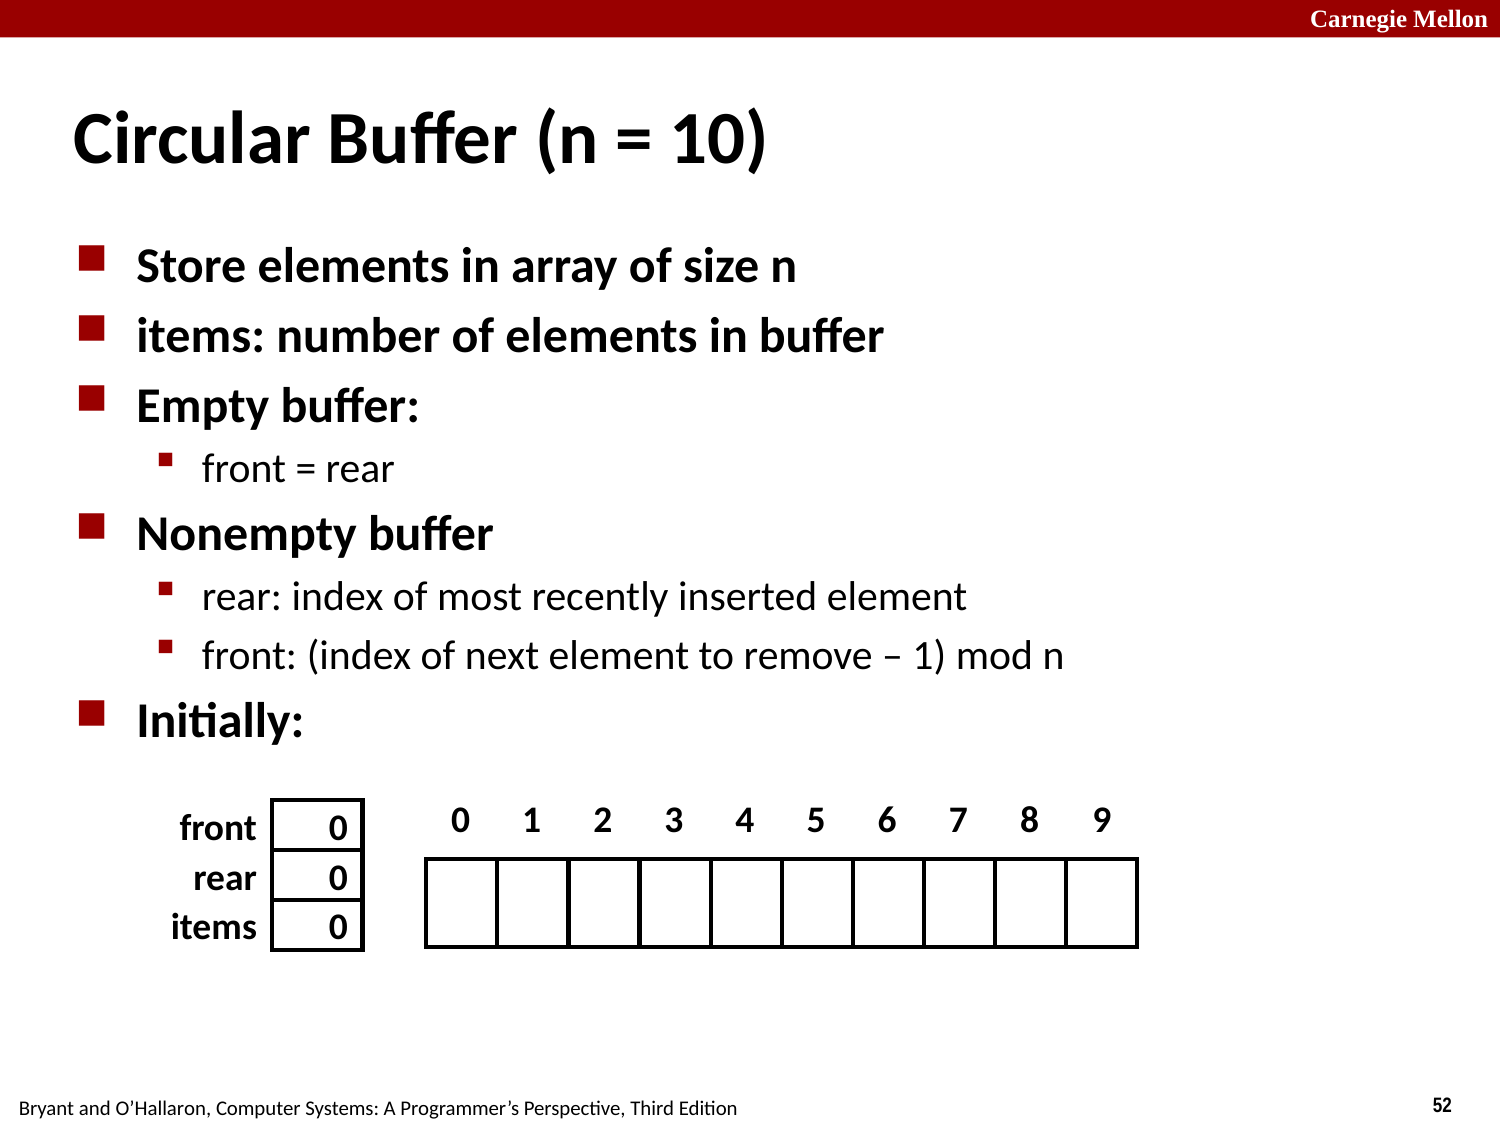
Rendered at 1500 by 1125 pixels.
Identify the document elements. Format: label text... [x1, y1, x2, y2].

text_box [1067, 859, 1138, 947]
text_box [124, 799, 363, 951]
text_box [569, 859, 640, 947]
text_box [497, 859, 569, 947]
text_box [640, 859, 711, 947]
text_box [924, 859, 996, 947]
text_box [782, 859, 853, 947]
text_box [996, 859, 1067, 947]
title Circular Buffer (n = 10) [58, 71, 1463, 197]
list Store elements in array of size n items: number of elements in buffer Empty buffer: front = rear Nonempty buffer rear: index of most recently inserted element front: (index of next element to remove – 1) mod n Initially: [64, 224, 1413, 1040]
text_box [711, 859, 782, 947]
text_box [426, 859, 497, 947]
text_box [853, 859, 924, 947]
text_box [424, 787, 1138, 847]
